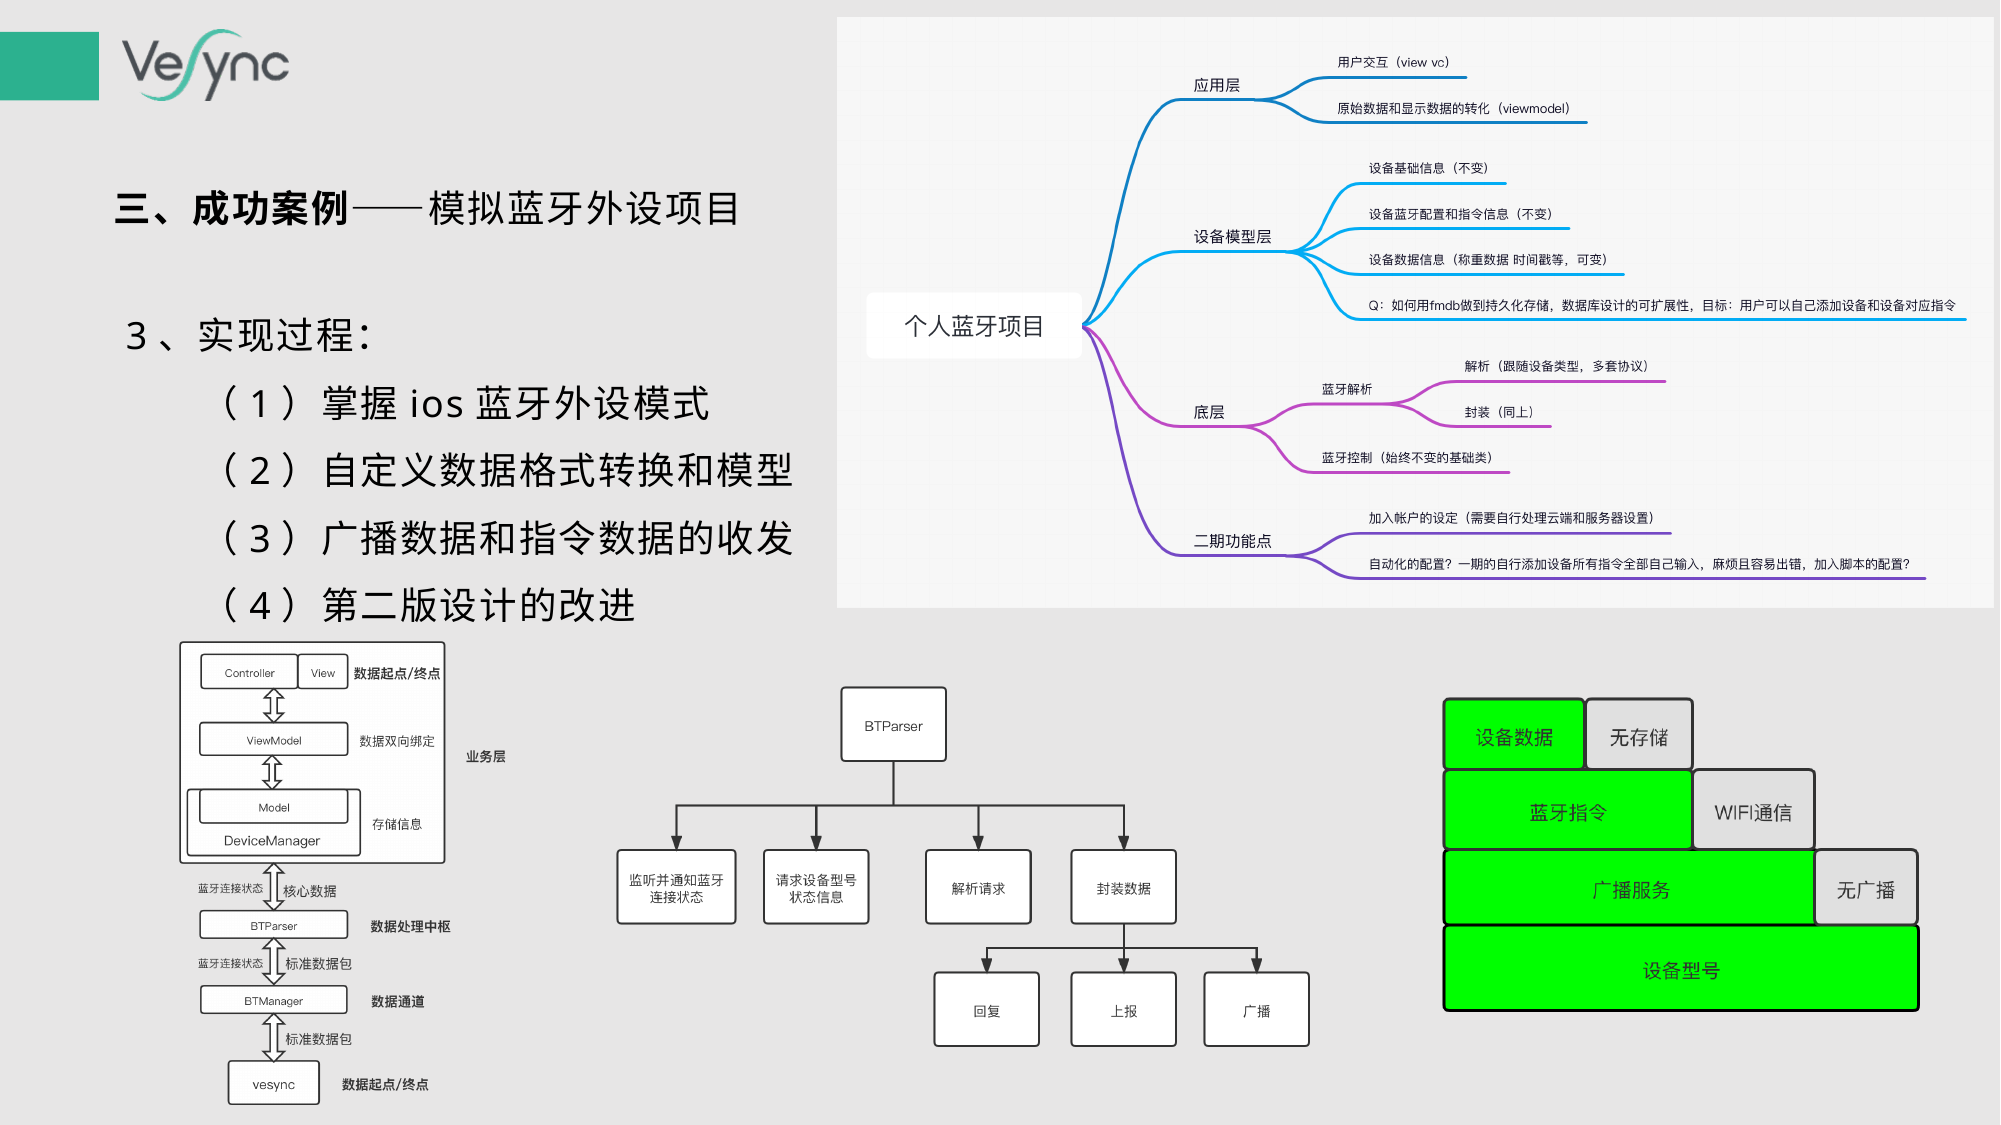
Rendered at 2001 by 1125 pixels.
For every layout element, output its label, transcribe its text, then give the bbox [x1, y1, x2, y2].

picture [837, 17, 1994, 608]
text_box 三、成功案例——模拟蓝牙外设项目 [98, 178, 837, 238]
picture [591, 661, 1335, 1072]
picture [159, 621, 557, 1125]
picture [122, 29, 289, 101]
picture [1406, 661, 1956, 1048]
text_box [0, 31, 142, 104]
text_box 3、实现过程： （1）掌握ios蓝牙外设模式 （2）自定义数据格式转换和模型 （3）广播数据和指令数据的收发 （4）第二版设计的改进 [36, 282, 1615, 905]
